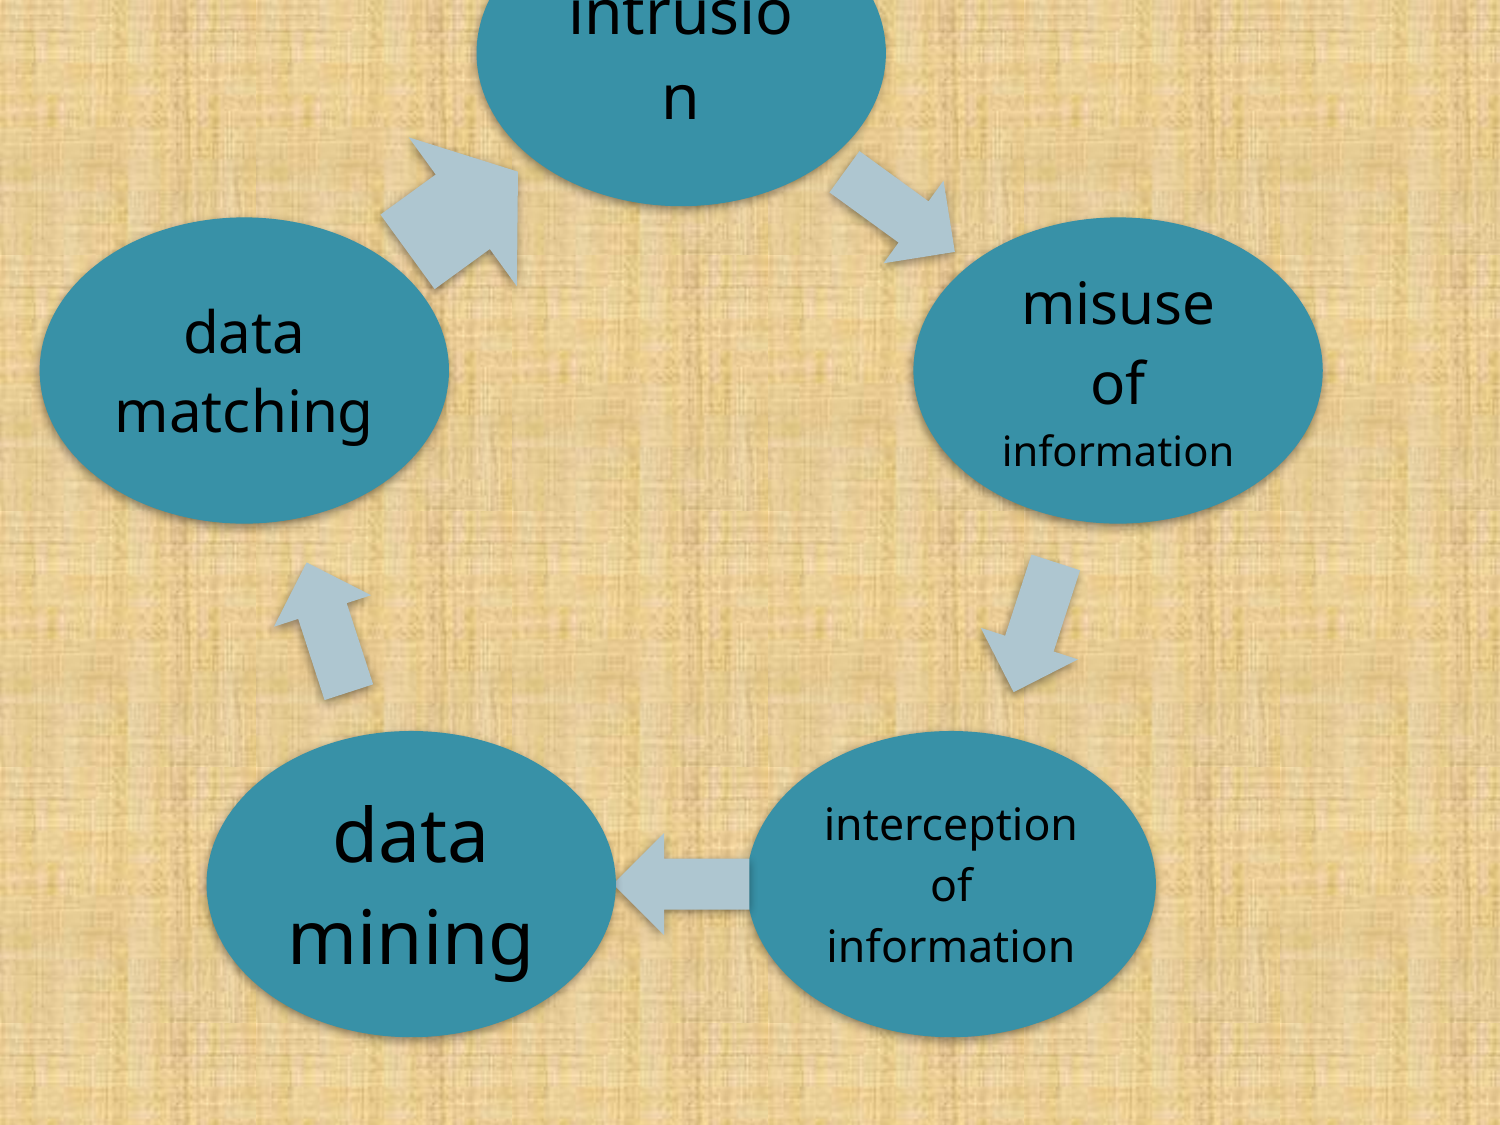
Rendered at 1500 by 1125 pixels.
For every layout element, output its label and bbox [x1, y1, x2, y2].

list [0, 0, 1500, 1125]
